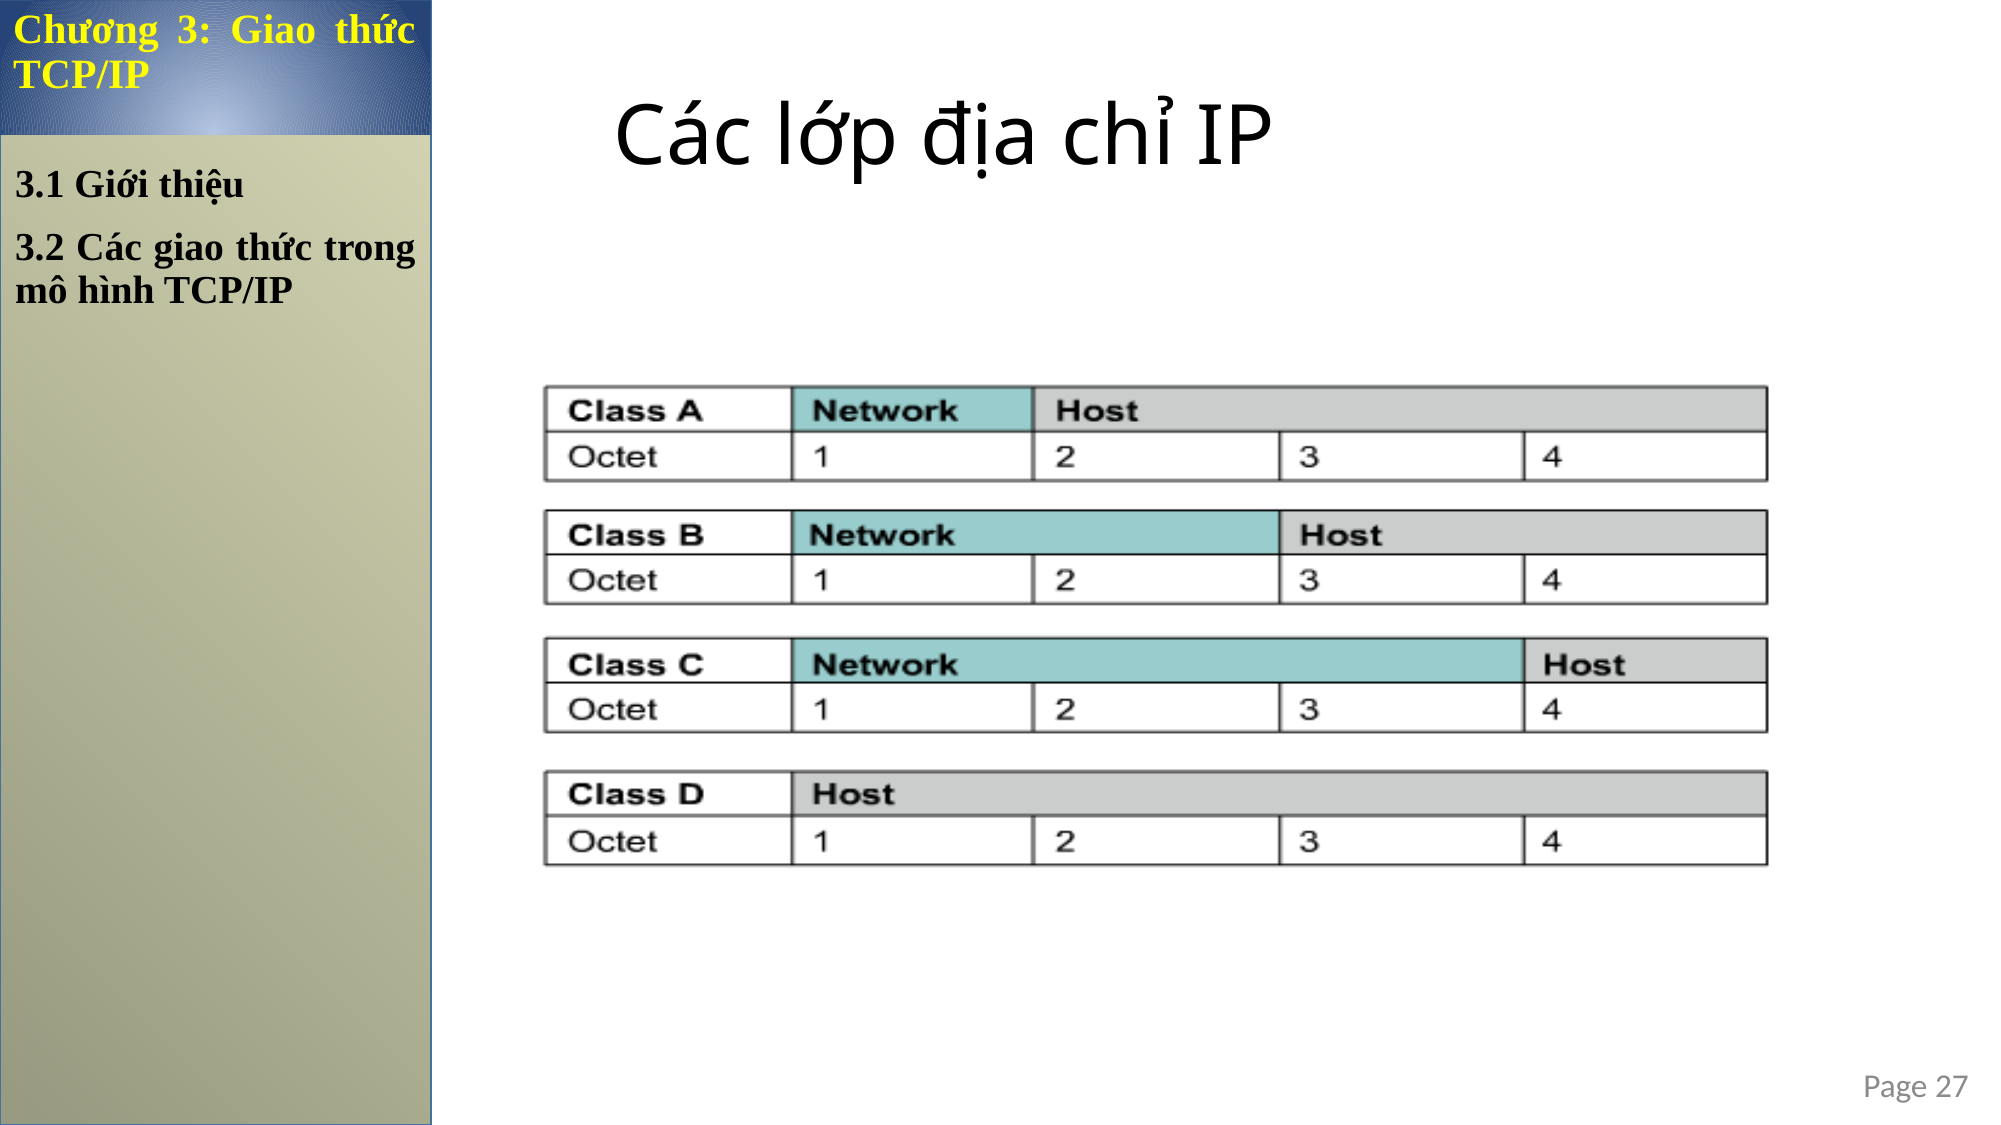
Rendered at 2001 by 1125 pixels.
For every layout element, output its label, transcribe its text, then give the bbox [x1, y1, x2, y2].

list Chương 3: Giao thức TCP/IP [0, 0, 431, 135]
list 3.1 Giới thiệu 3.2 Các giao thức trong mô hình TCP/IP [0, 155, 431, 1112]
picture [522, 372, 1786, 885]
text_box Các lớp địa chỉ IP [598, 84, 1878, 248]
slide_number Page 27 [1811, 1056, 1984, 1112]
